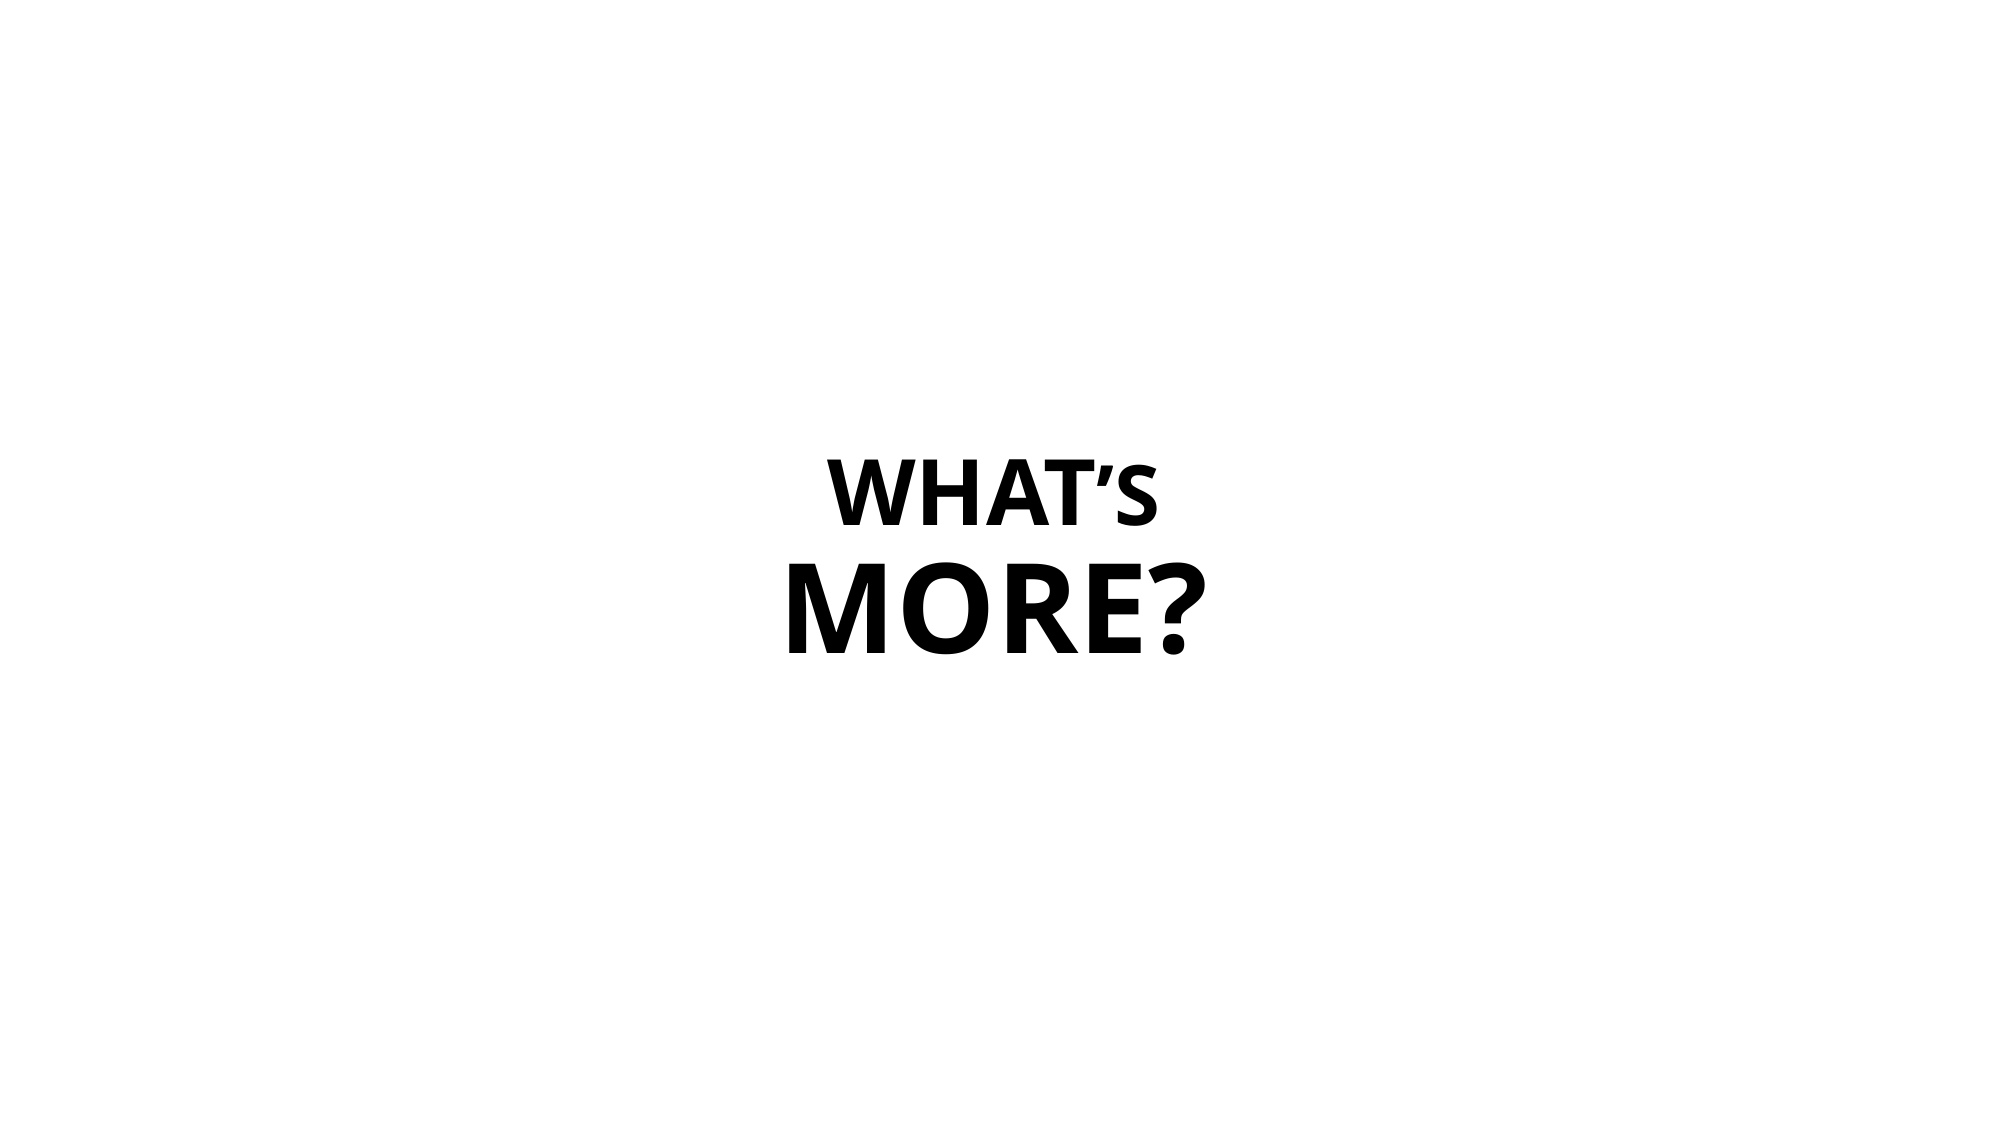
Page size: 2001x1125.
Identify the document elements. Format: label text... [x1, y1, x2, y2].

title WHAT’S MORE? [243, 278, 1744, 689]
